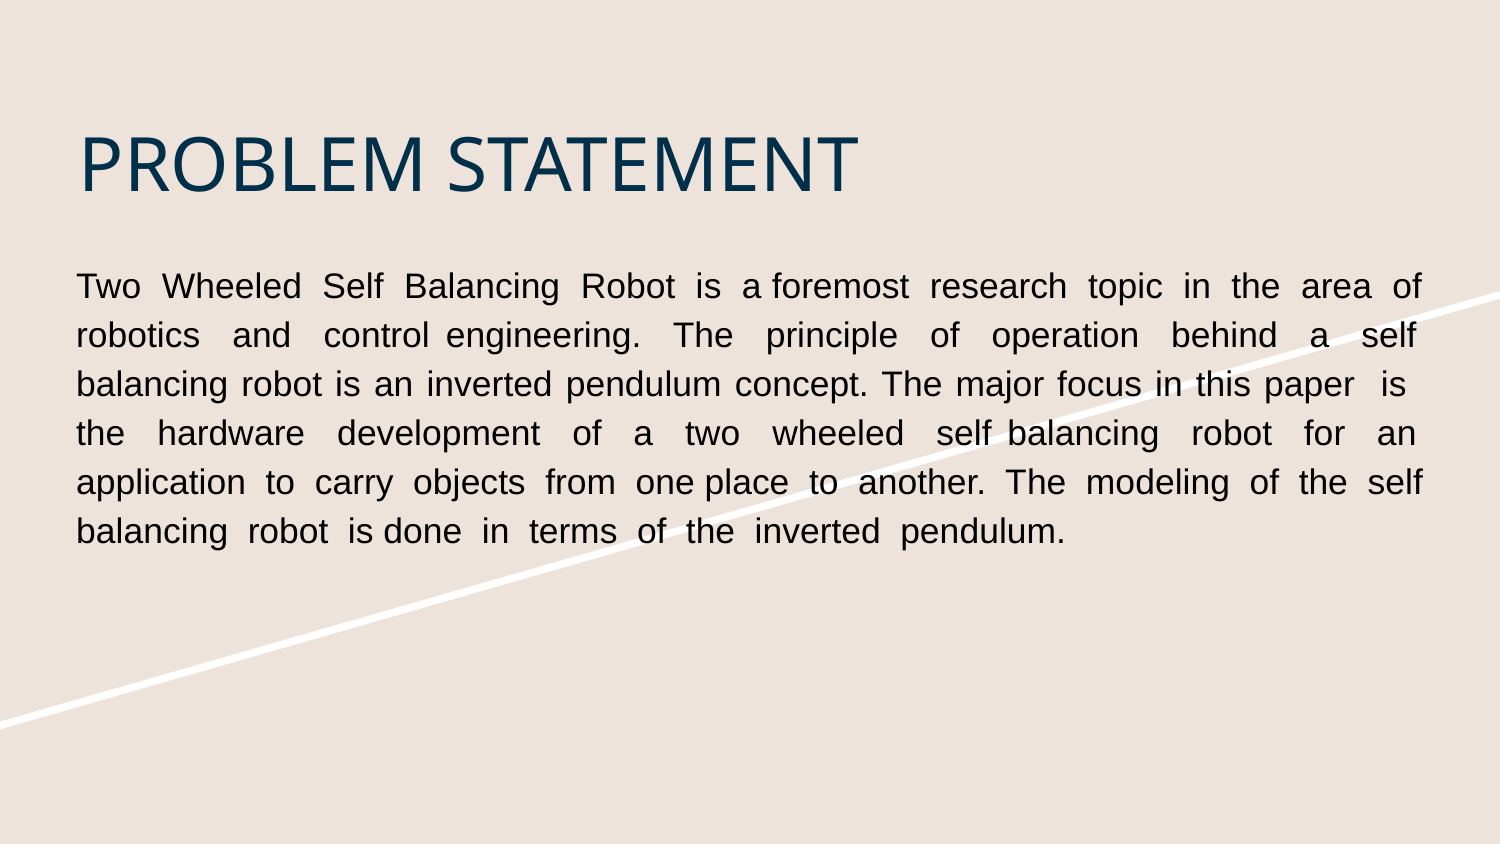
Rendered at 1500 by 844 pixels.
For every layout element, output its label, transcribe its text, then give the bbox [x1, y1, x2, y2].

text_box Two Wheeled Self Balancing Robot is a foremost research topic in the area of robotics and control engineering. The principle of operation behind a self balancing robot is an inverted pendulum concept. The major focus in this paper is the hardware development of a two wheeled self balancing robot for an application to carry objects from one place to another. The modeling of the self balancing robot is done in terms of the inverted pendulum. [61, 242, 1449, 777]
title PROBLEM STATEMENT [63, 101, 1462, 312]
